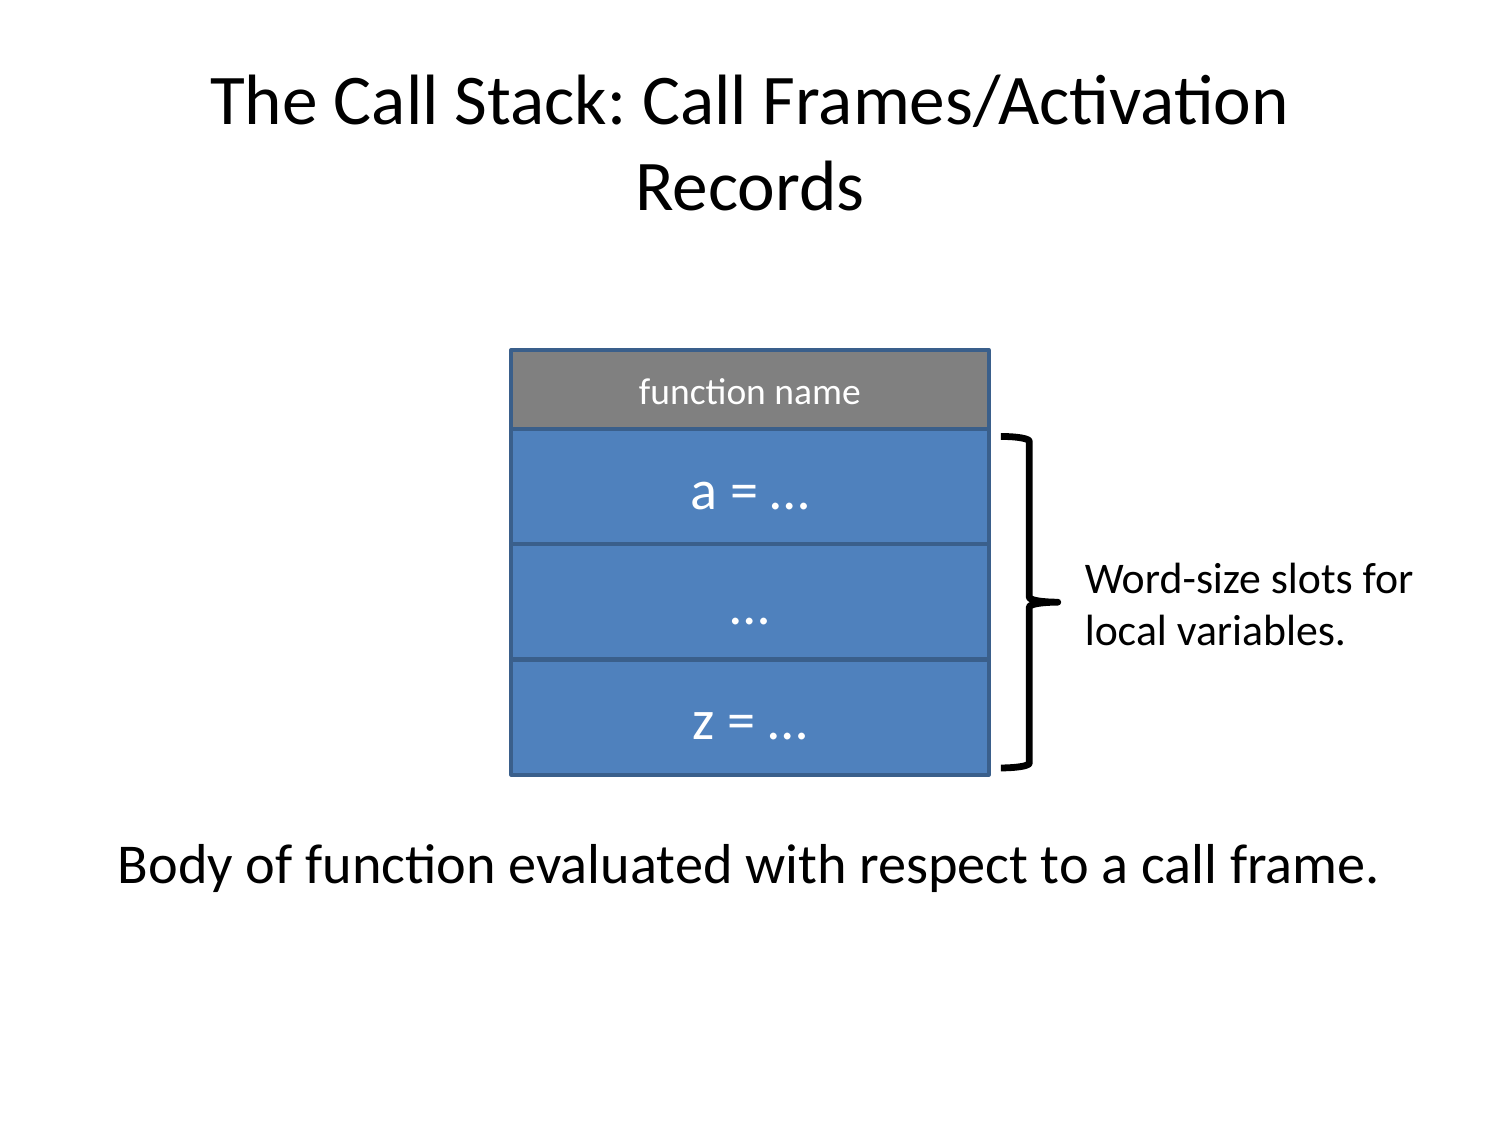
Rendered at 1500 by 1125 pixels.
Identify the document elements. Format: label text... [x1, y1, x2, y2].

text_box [511, 349, 989, 775]
text_box Body of function evaluated with respect to a call frame. [103, 819, 1397, 903]
text_box [1000, 435, 1059, 769]
text_box Word-size slots for local variables. [1070, 542, 1466, 662]
list [75, 262, 1425, 1005]
title The Call Stack: Call Frames/Activation Records [75, 45, 1425, 233]
